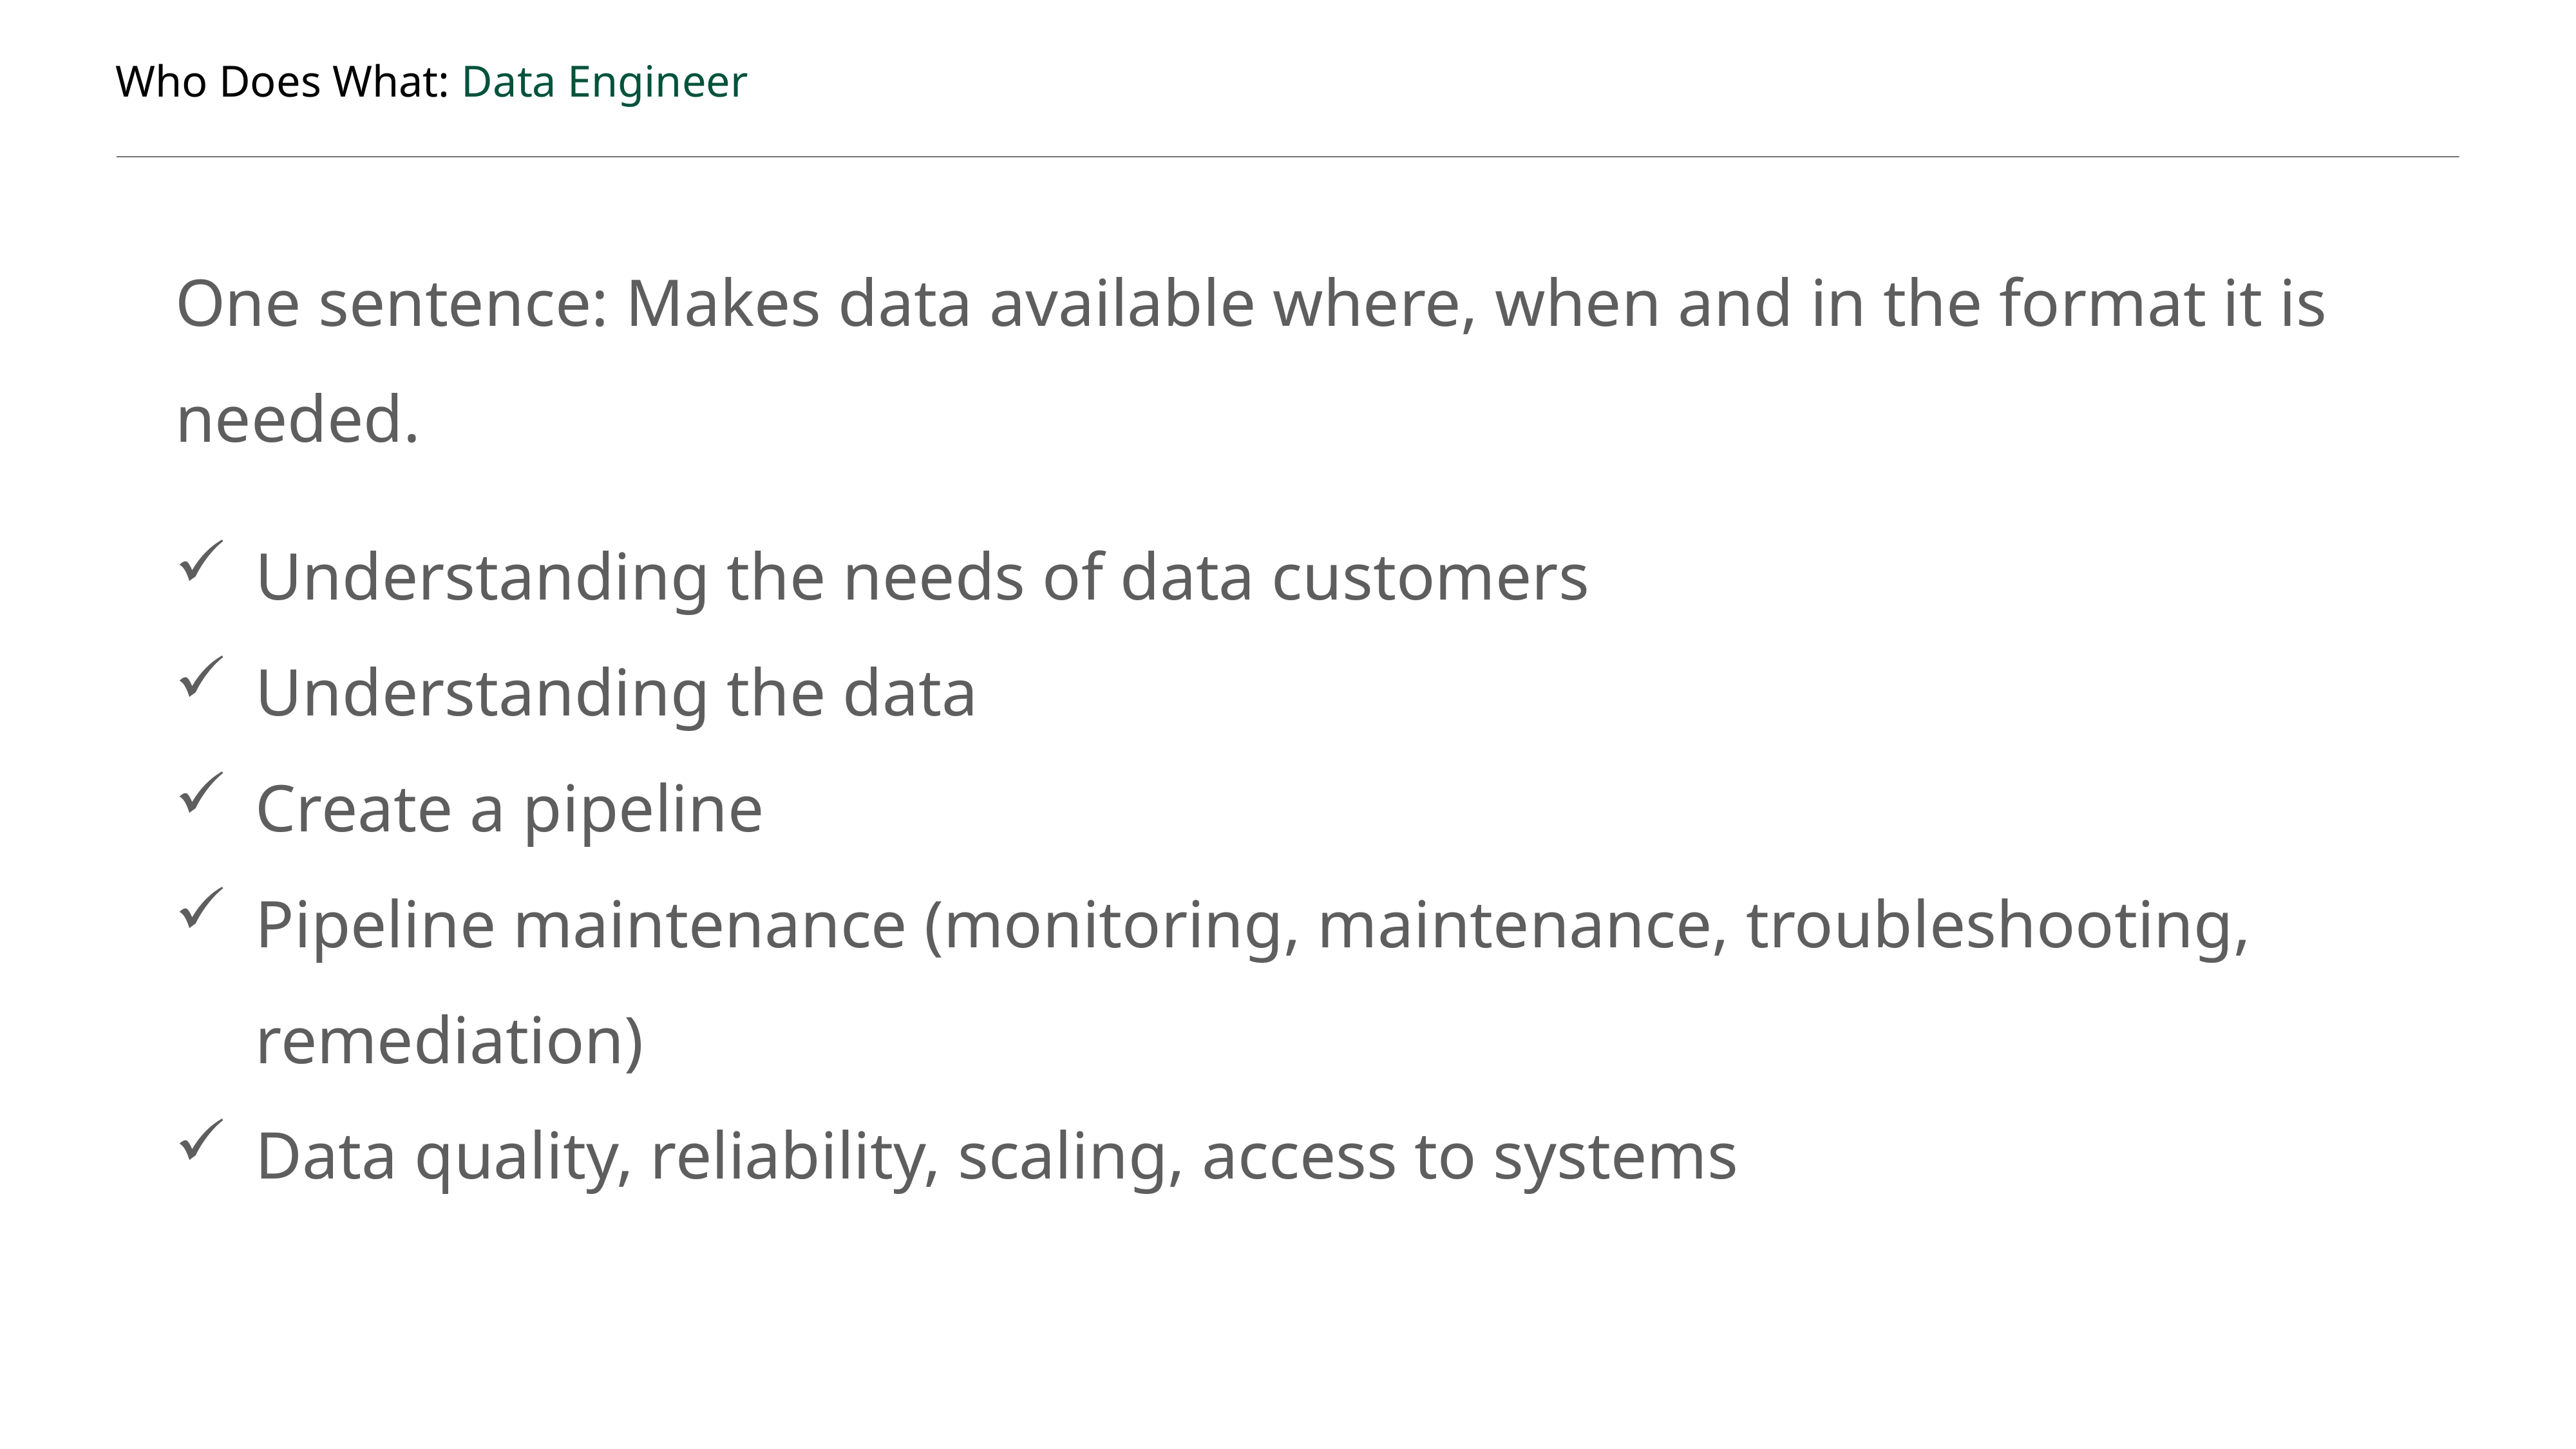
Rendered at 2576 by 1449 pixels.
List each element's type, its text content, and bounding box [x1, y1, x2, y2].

text_box Understanding the needs of data customers Understanding the data Create a pipeline Pipeline maintenance (monitoring, maintenance, troubleshooting, remediation) Data quality, reliability, scaling, access to systems [160, 482, 2459, 1206]
text_box One sentence: Makes data available where, when and in the format it is needed. [160, 209, 2483, 469]
list Who Does What: Data Engineer [111, 17, 1771, 142]
